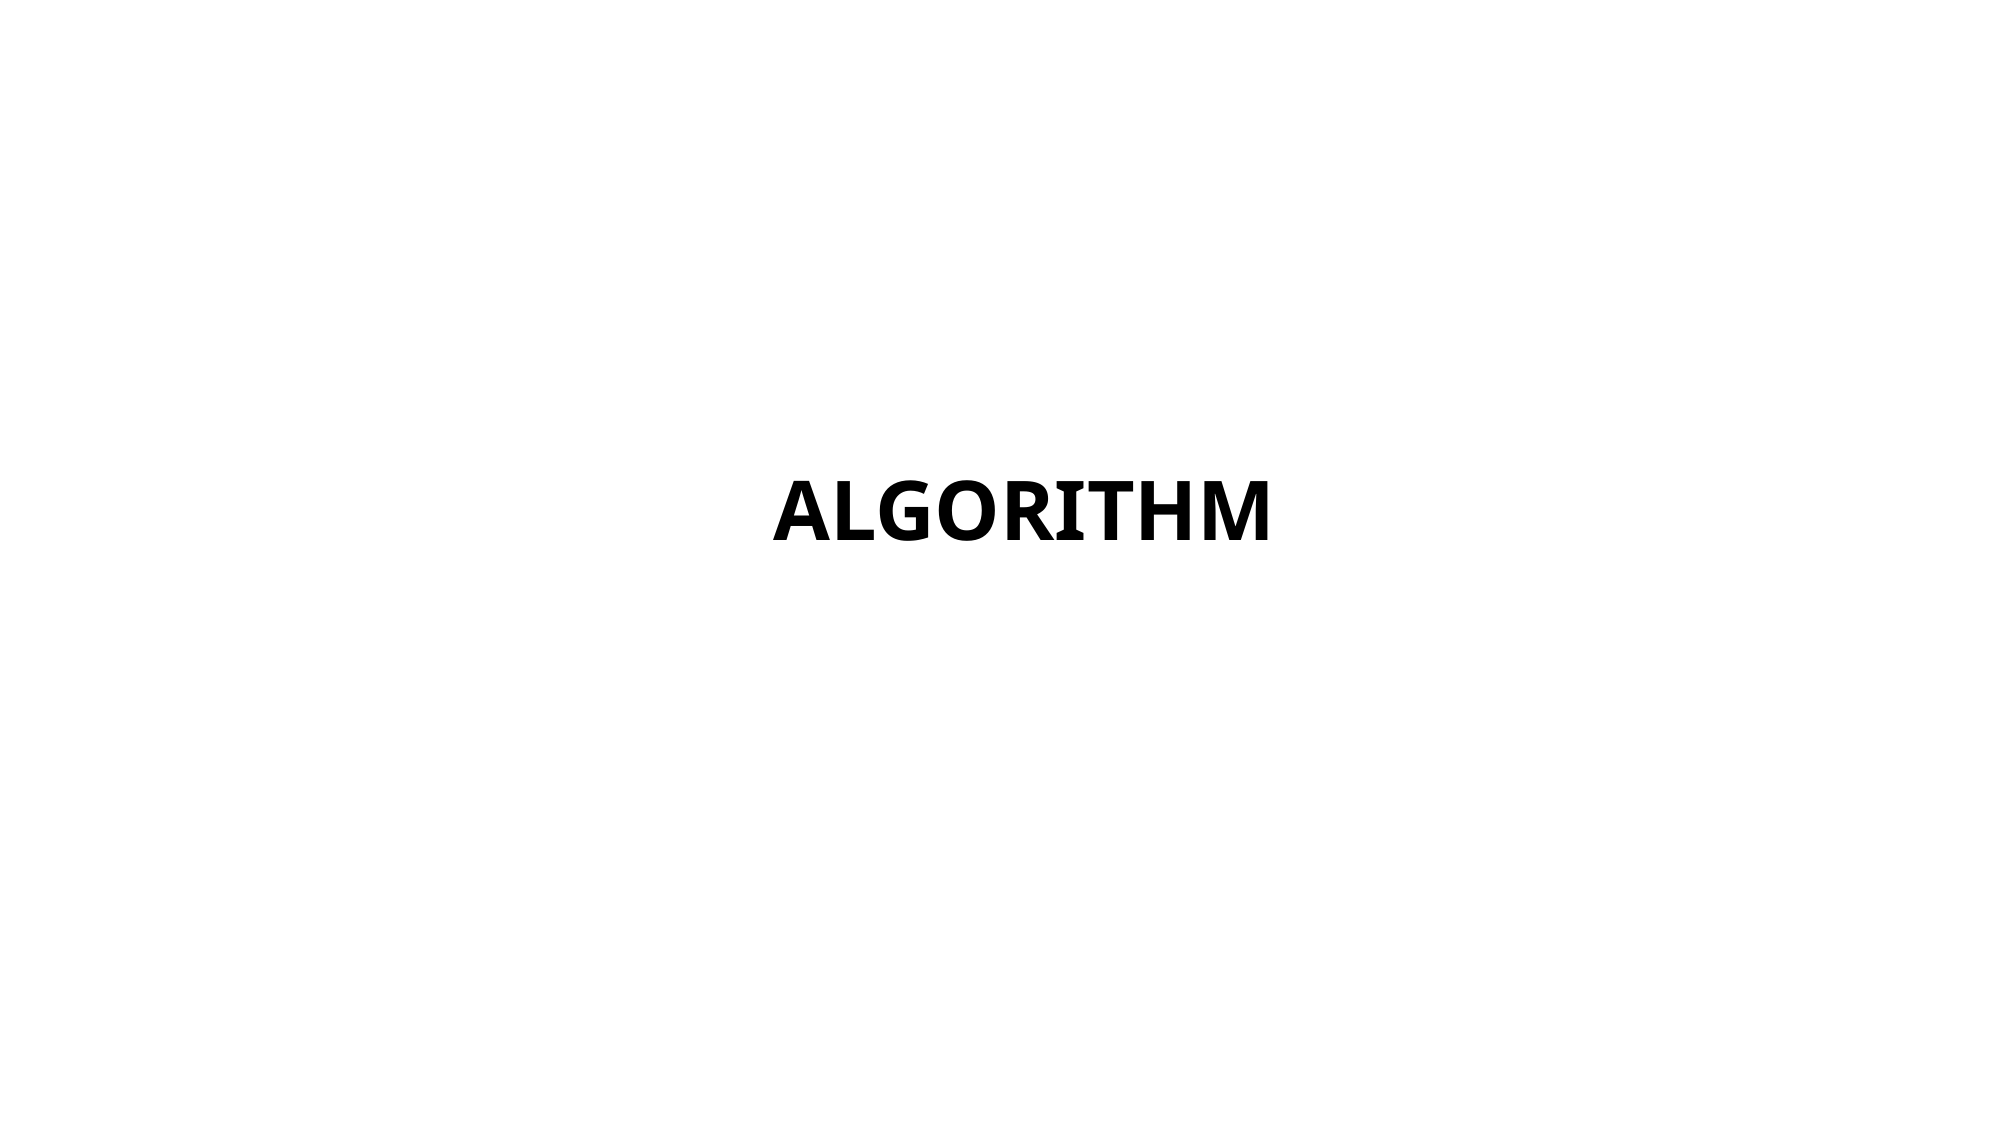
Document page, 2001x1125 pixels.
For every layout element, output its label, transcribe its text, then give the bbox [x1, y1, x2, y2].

title ALGORITHM [274, 461, 1775, 665]
